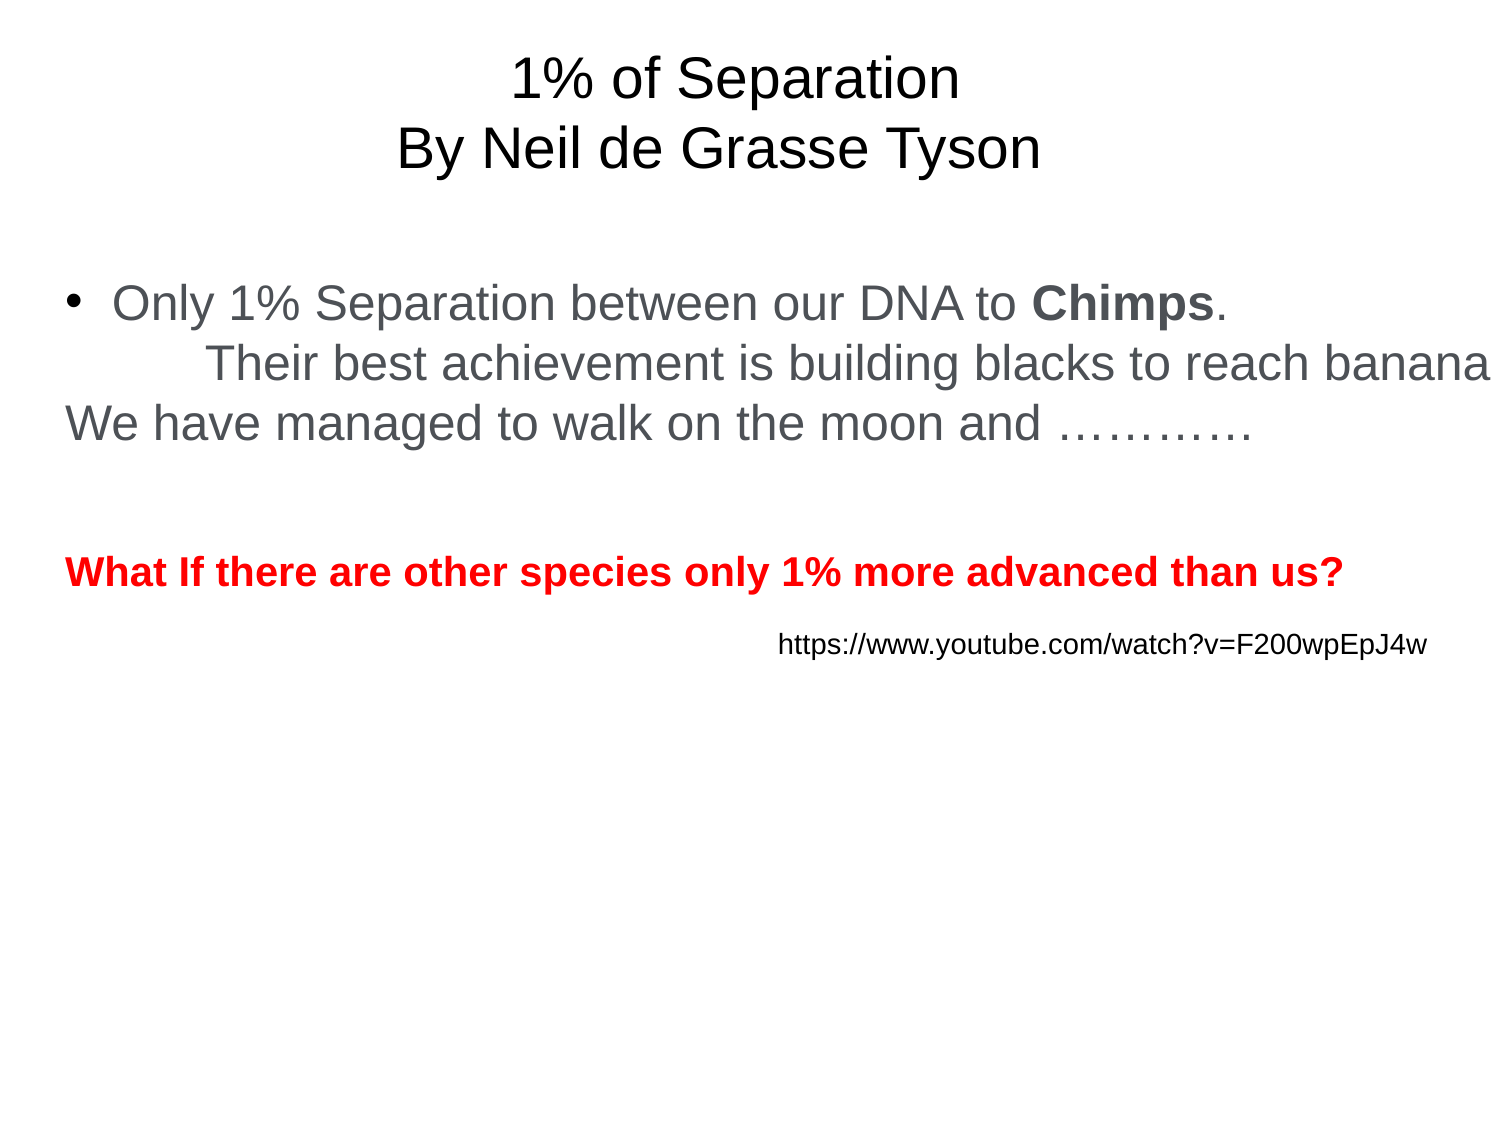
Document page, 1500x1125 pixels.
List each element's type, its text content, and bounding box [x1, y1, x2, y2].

text_box https://www.youtube.com/watch?v=F200wpEpJ4w [763, 617, 1500, 668]
text_box 1% of Separation By Neil de Grasse Tyson [60, 0, 1411, 188]
text_box Only 1% Separation between our DNA to Chimps. Their best achievement is building blacks to reach banana We have managed to walk on the moon and ………… What If there are other species only 1% more advanced than us? [50, 262, 1500, 603]
